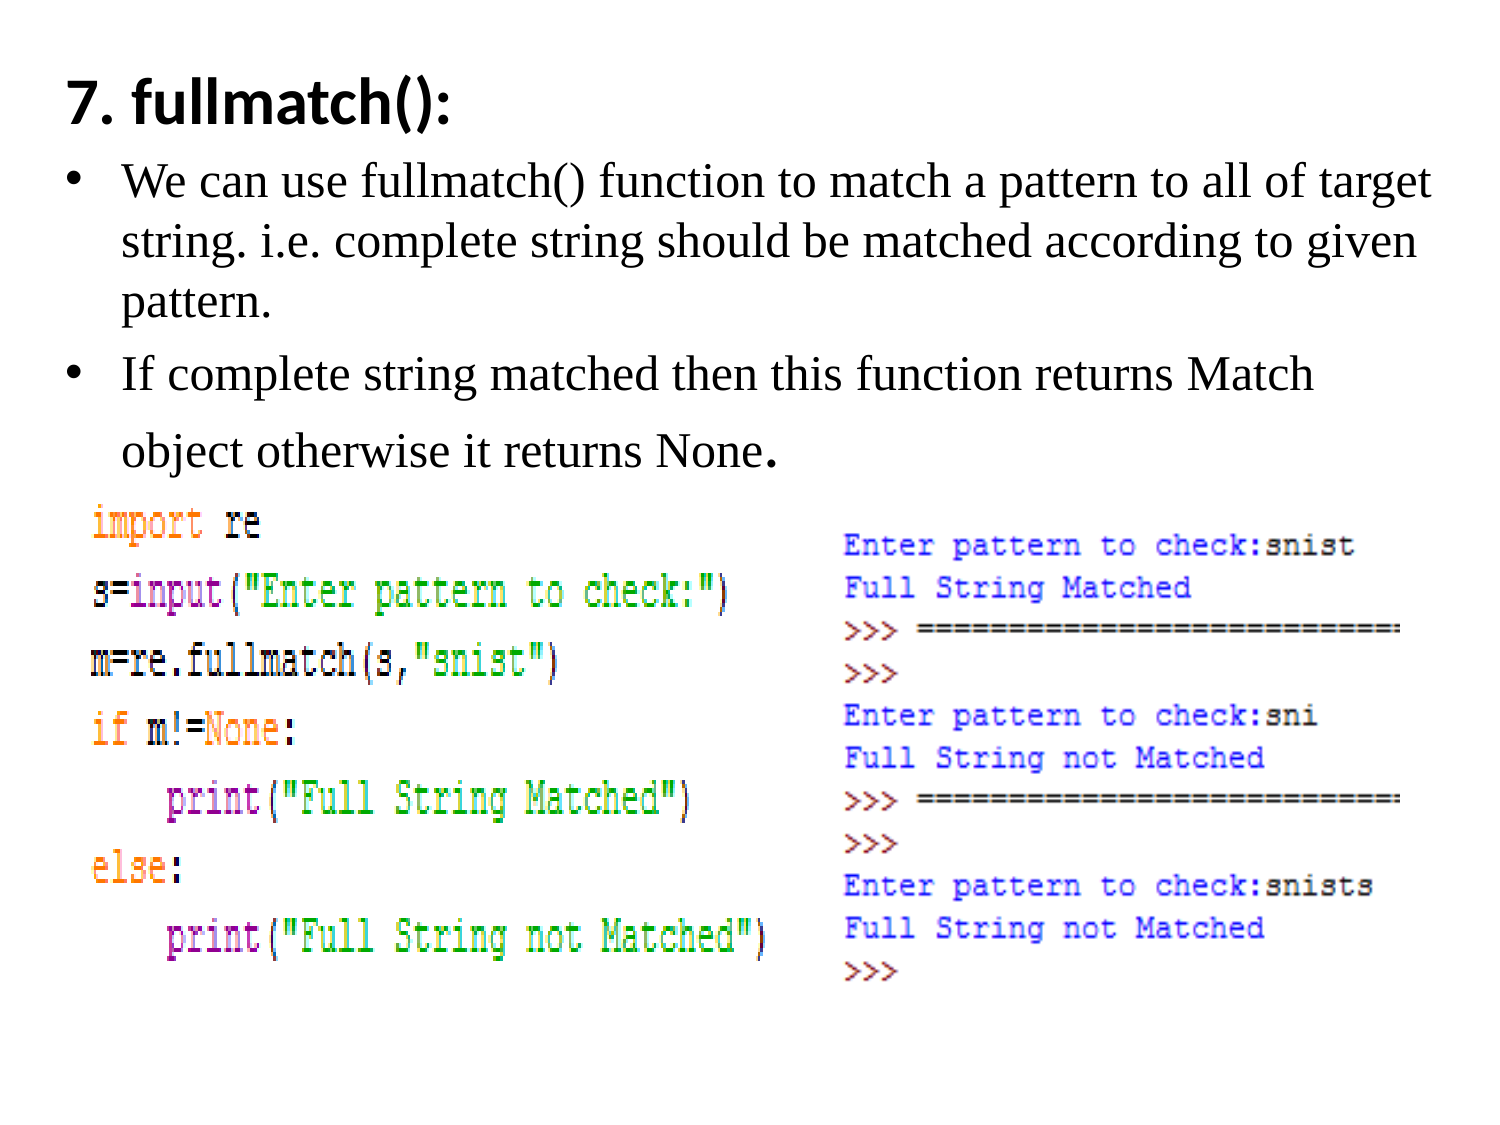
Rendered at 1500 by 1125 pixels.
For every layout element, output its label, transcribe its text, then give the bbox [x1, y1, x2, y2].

list 7. fullmatch(): We can use fullmatch() function to match a pattern to all of target string. i.e. complete string should be matched according to given pattern. If complete string matched then this function returns Match object otherwise it returns None. [50, 50, 1463, 1075]
picture [87, 487, 776, 1001]
picture [837, 524, 1401, 1001]
